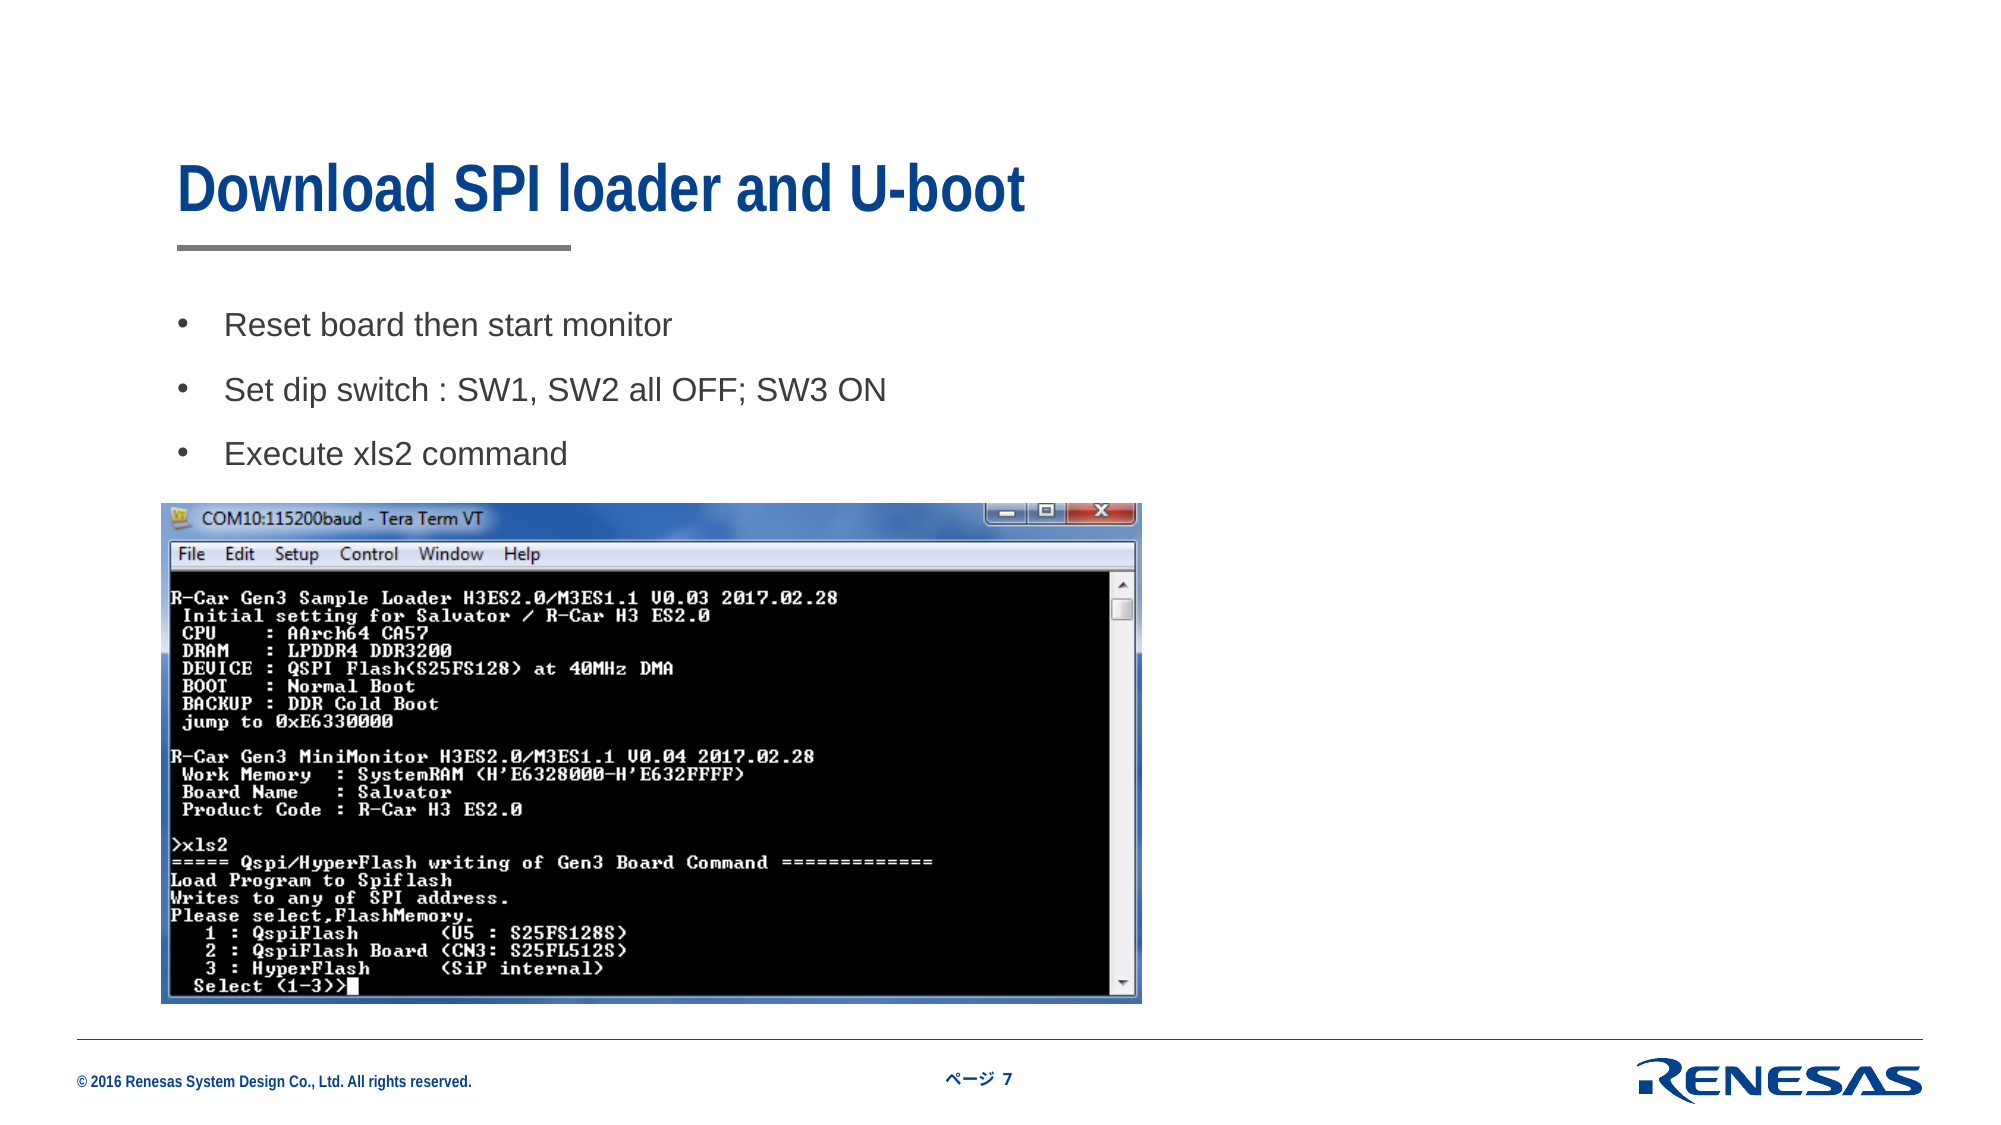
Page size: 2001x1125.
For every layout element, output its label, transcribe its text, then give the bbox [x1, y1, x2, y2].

list Reset board then start monitor Set dip switch : SW1, SW2 all OFF; SW3 ON Execute xls2 command [177, 295, 1654, 605]
slide_number ページ 7 [945, 1070, 1056, 1091]
title Download SPI loader and U-boot [177, 153, 1654, 227]
picture [161, 503, 1142, 1004]
picture [1637, 1058, 1922, 1104]
